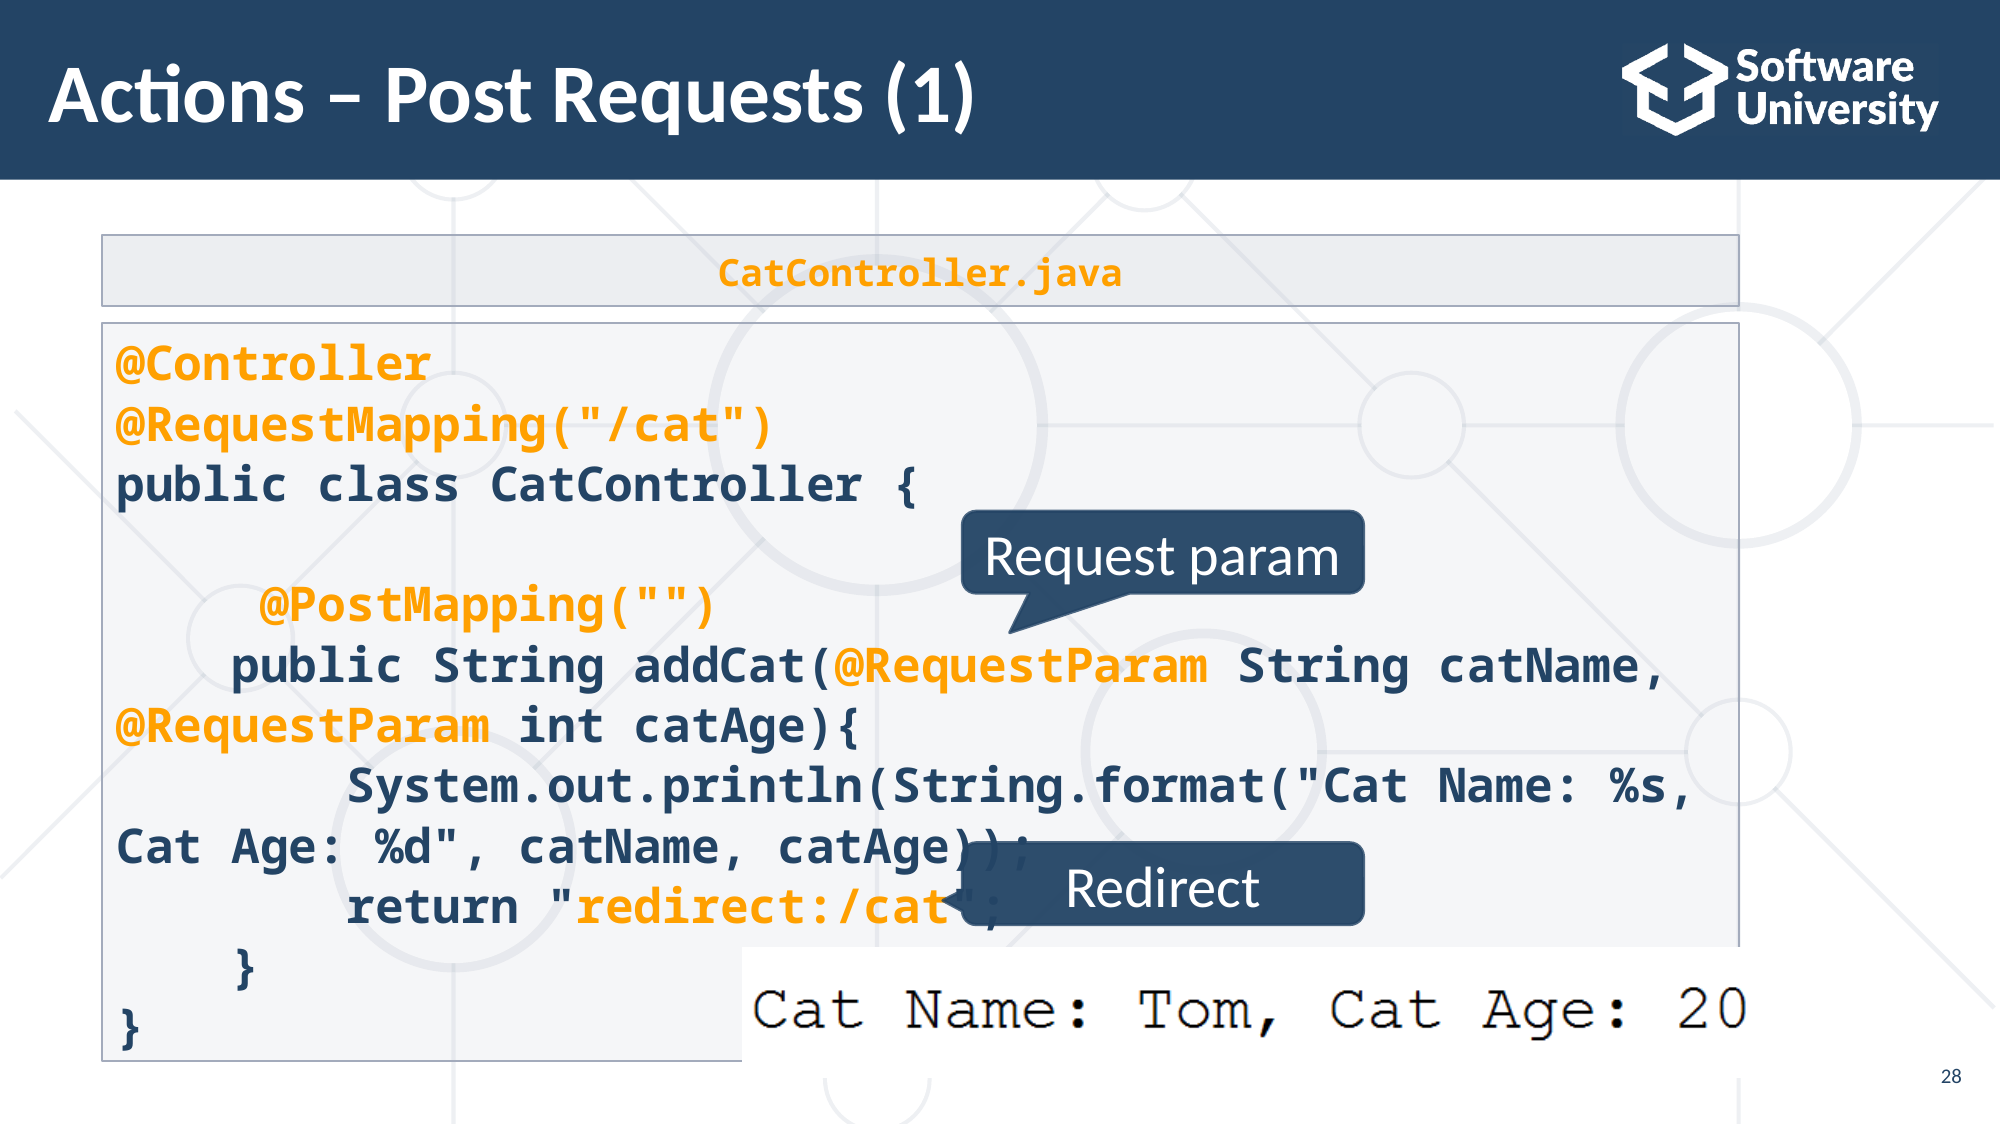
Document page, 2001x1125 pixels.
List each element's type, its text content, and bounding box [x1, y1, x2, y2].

picture [1622, 43, 1939, 136]
title Actions – Post Requests (1) [31, 16, 1591, 162]
picture [741, 947, 1793, 1078]
slide_number 28 [1897, 1049, 1968, 1101]
text_box CatController.java [101, 235, 1740, 307]
text_box @Controller @RequestMapping("/cat") public class CatController { @PostMapping("") public String addCat(@RequestParam String catName, @RequestParam int catAge){ System.out.println(String.format("Cat Name: %s, Cat Age: %d", catName, catAge)); return "redirect:/cat"; } } [101, 322, 1740, 1061]
text_box Request param [960, 509, 1366, 635]
text_box Redirect [940, 840, 1366, 927]
